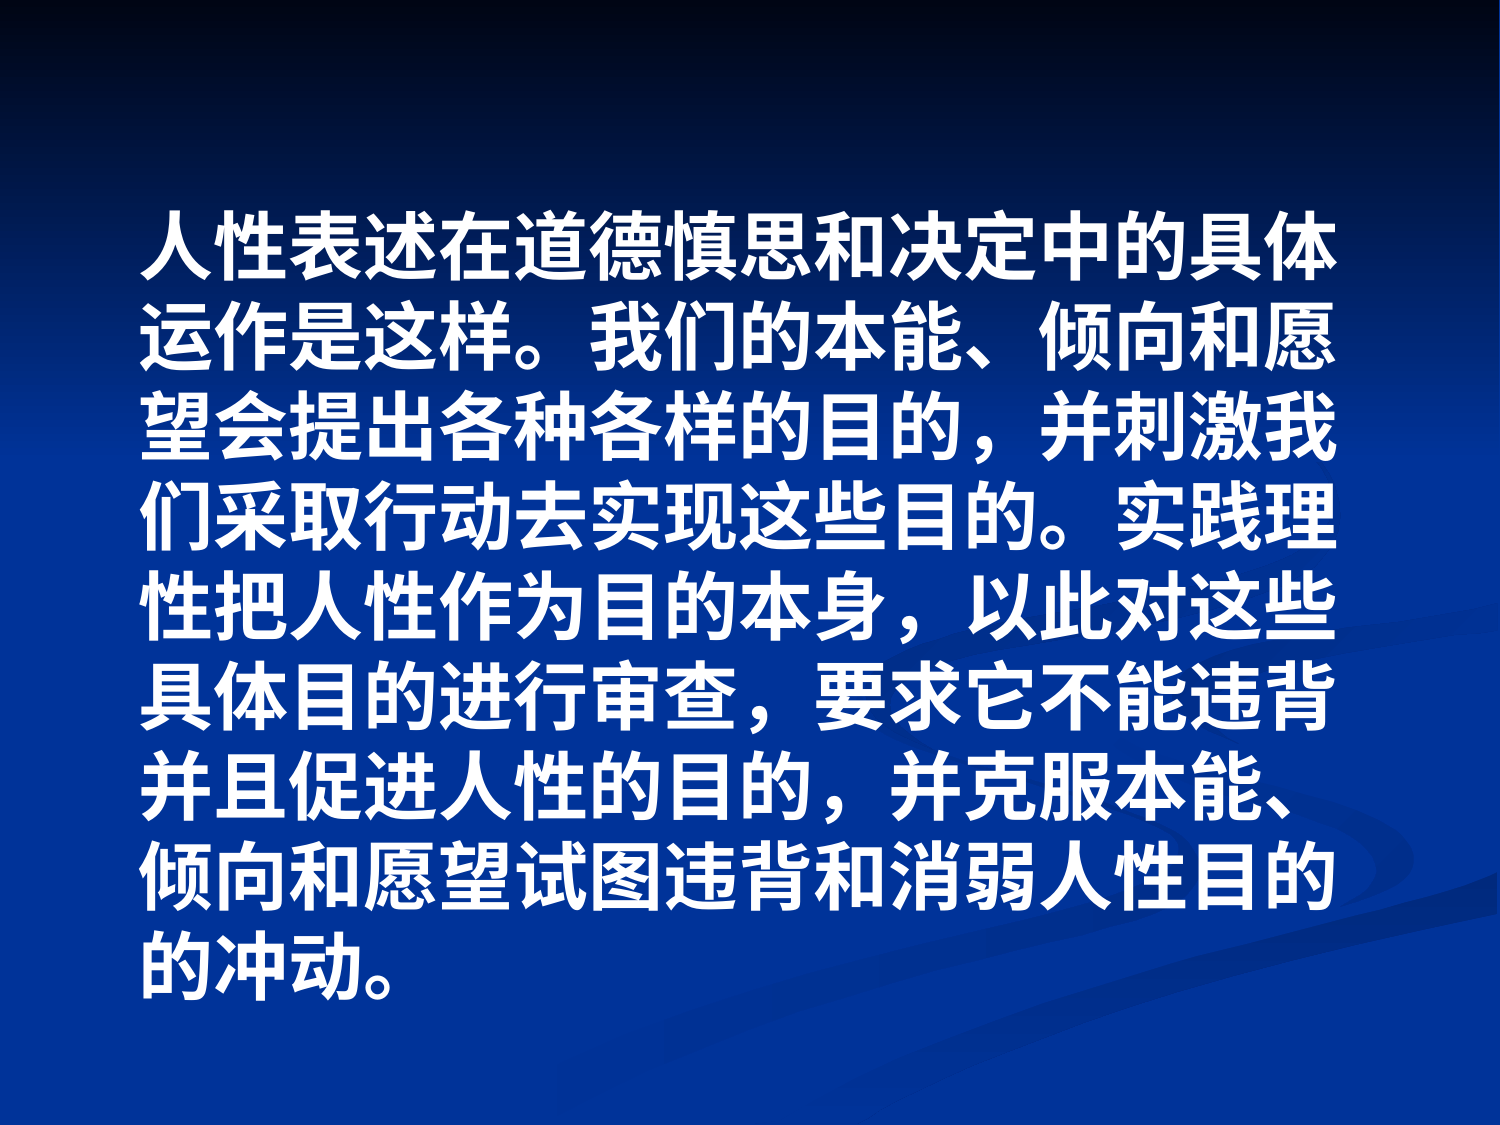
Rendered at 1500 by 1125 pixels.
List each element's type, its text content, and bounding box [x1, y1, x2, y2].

text_box 人性表述在道德慎思和决定中的具体运作是这样。我们的本能、倾向和愿望会提出各种各样的目的，并刺激我们采取行动去实现这些目的。实践理性把人性作为目的本身，以此对这些具体目的进行审查，要求它不能违背并且促进人性的目的，并克服本能、倾向和愿望试图违背和消弱人性目的的冲动。 [123, 101, 1424, 1017]
